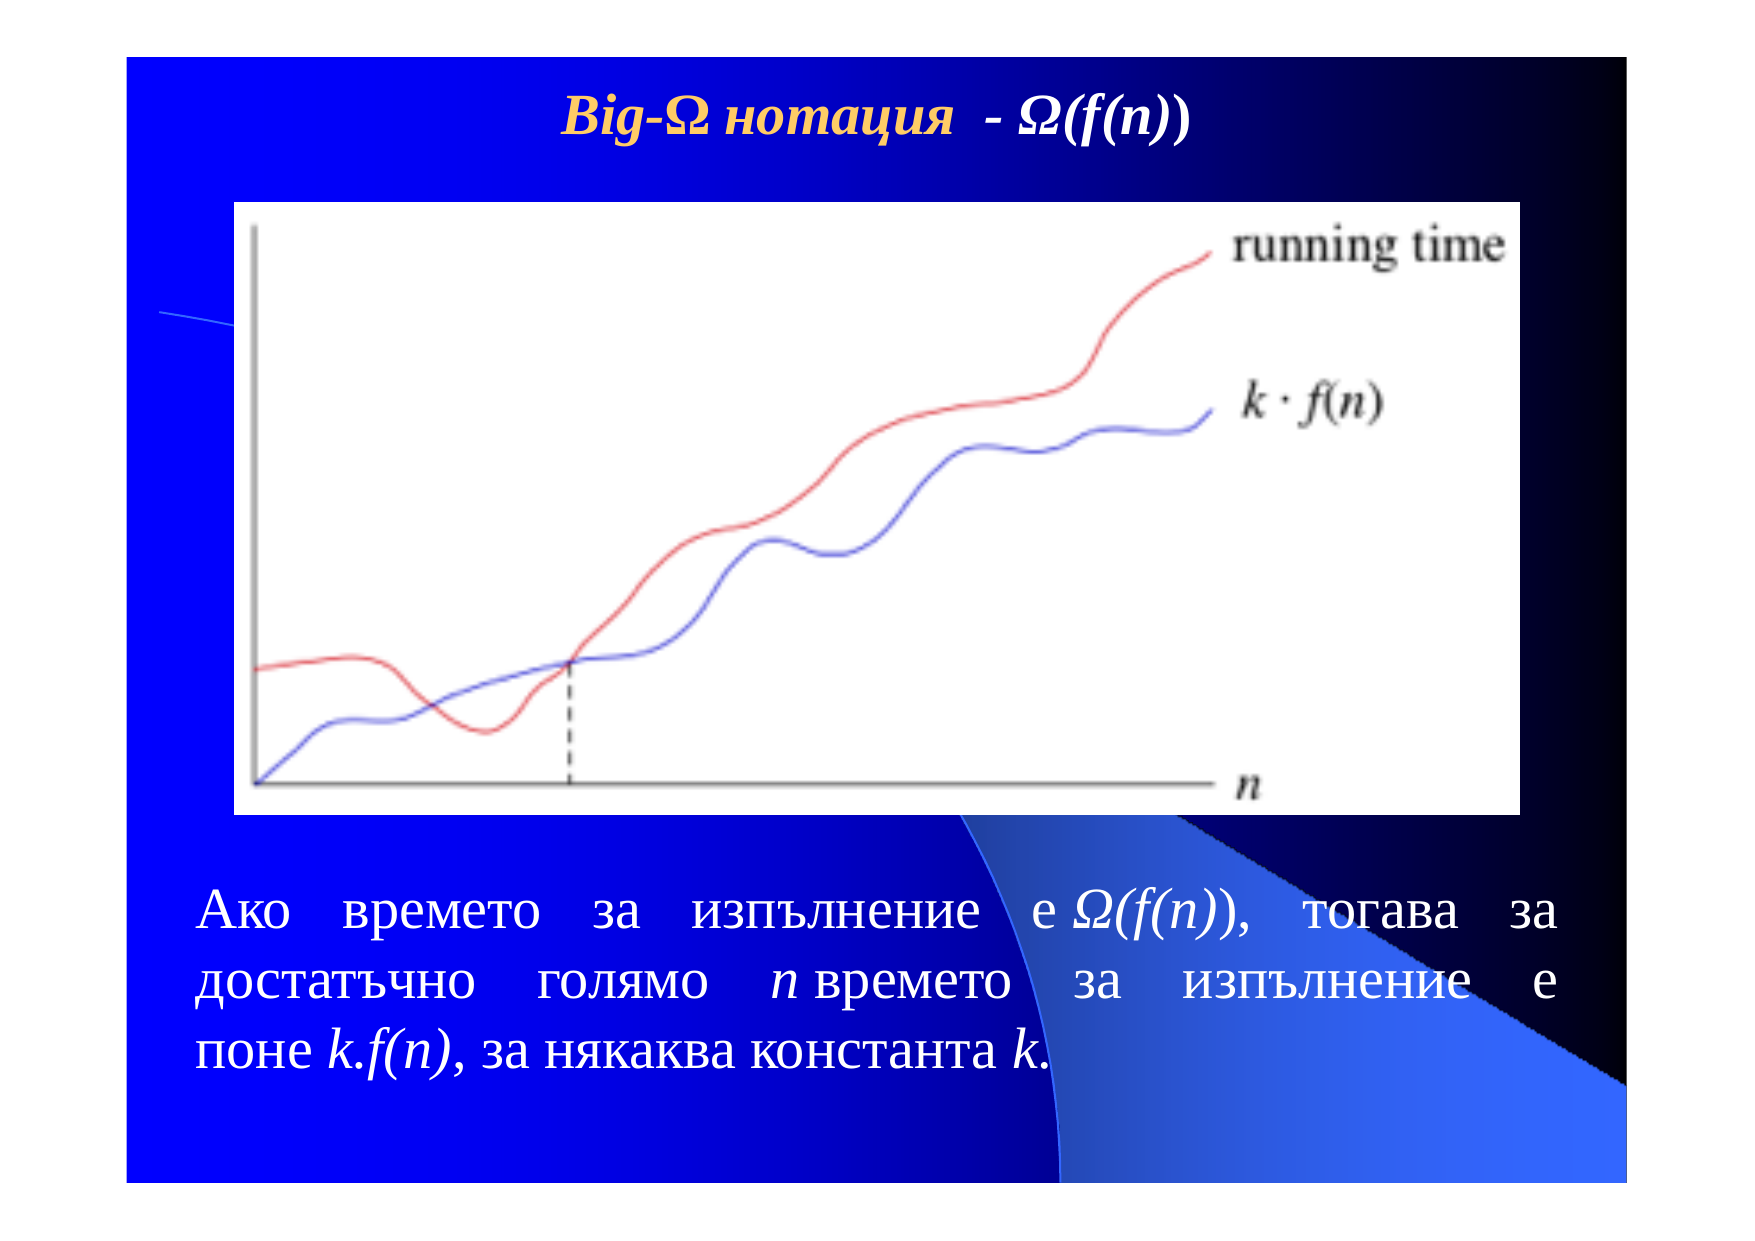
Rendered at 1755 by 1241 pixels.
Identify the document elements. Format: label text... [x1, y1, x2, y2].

title Big-Ω нотация - Ω(f(n)) [124, 76, 1630, 148]
picture [126, 148, 1627, 1183]
picture [126, 57, 1627, 76]
list Ако времето за изпълнение е Ω(f(n)), тогава за достатъчно голямо n времето за изпълнение е поне k.f(n), за някаква константа k. [195, 870, 1559, 1083]
